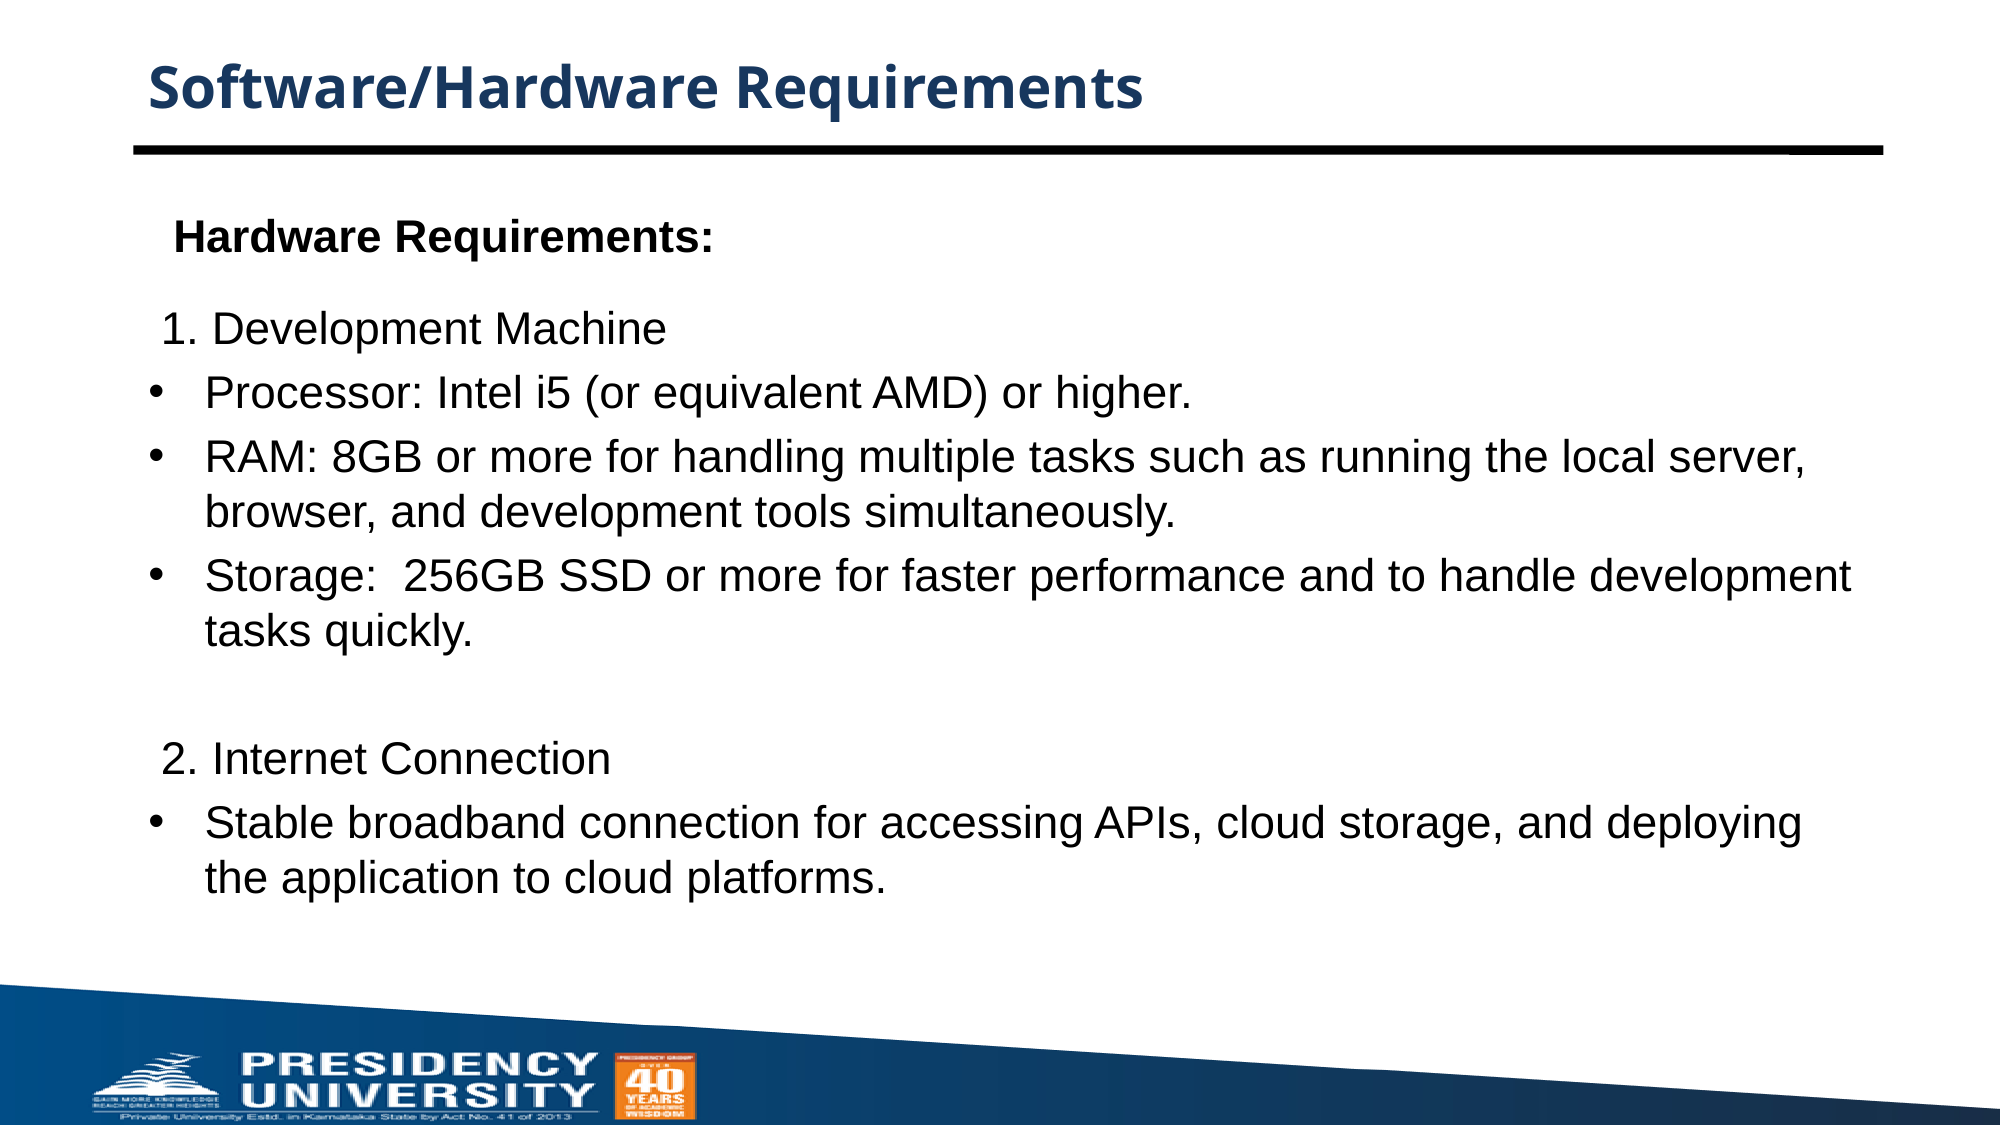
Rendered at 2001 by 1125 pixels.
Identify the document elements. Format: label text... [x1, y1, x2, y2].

picture [0, 982, 2000, 1125]
title Software/Hardware Requirements [133, 45, 1884, 125]
list Hardware Requirements: 1. Development Machine Processor: Intel i5 (or equivalent AMD) or higher. RAM: 8GB or more for handling multiple tasks such as running the local server, browser, and development tools simultaneously. Storage: 256GB SSD or more for faster performance and to handle development tasks quickly. 2. Internet Connection Stable broadband connection for accessing APIs, cloud storage, and deploying the application to cloud platforms. [133, 144, 1884, 958]
